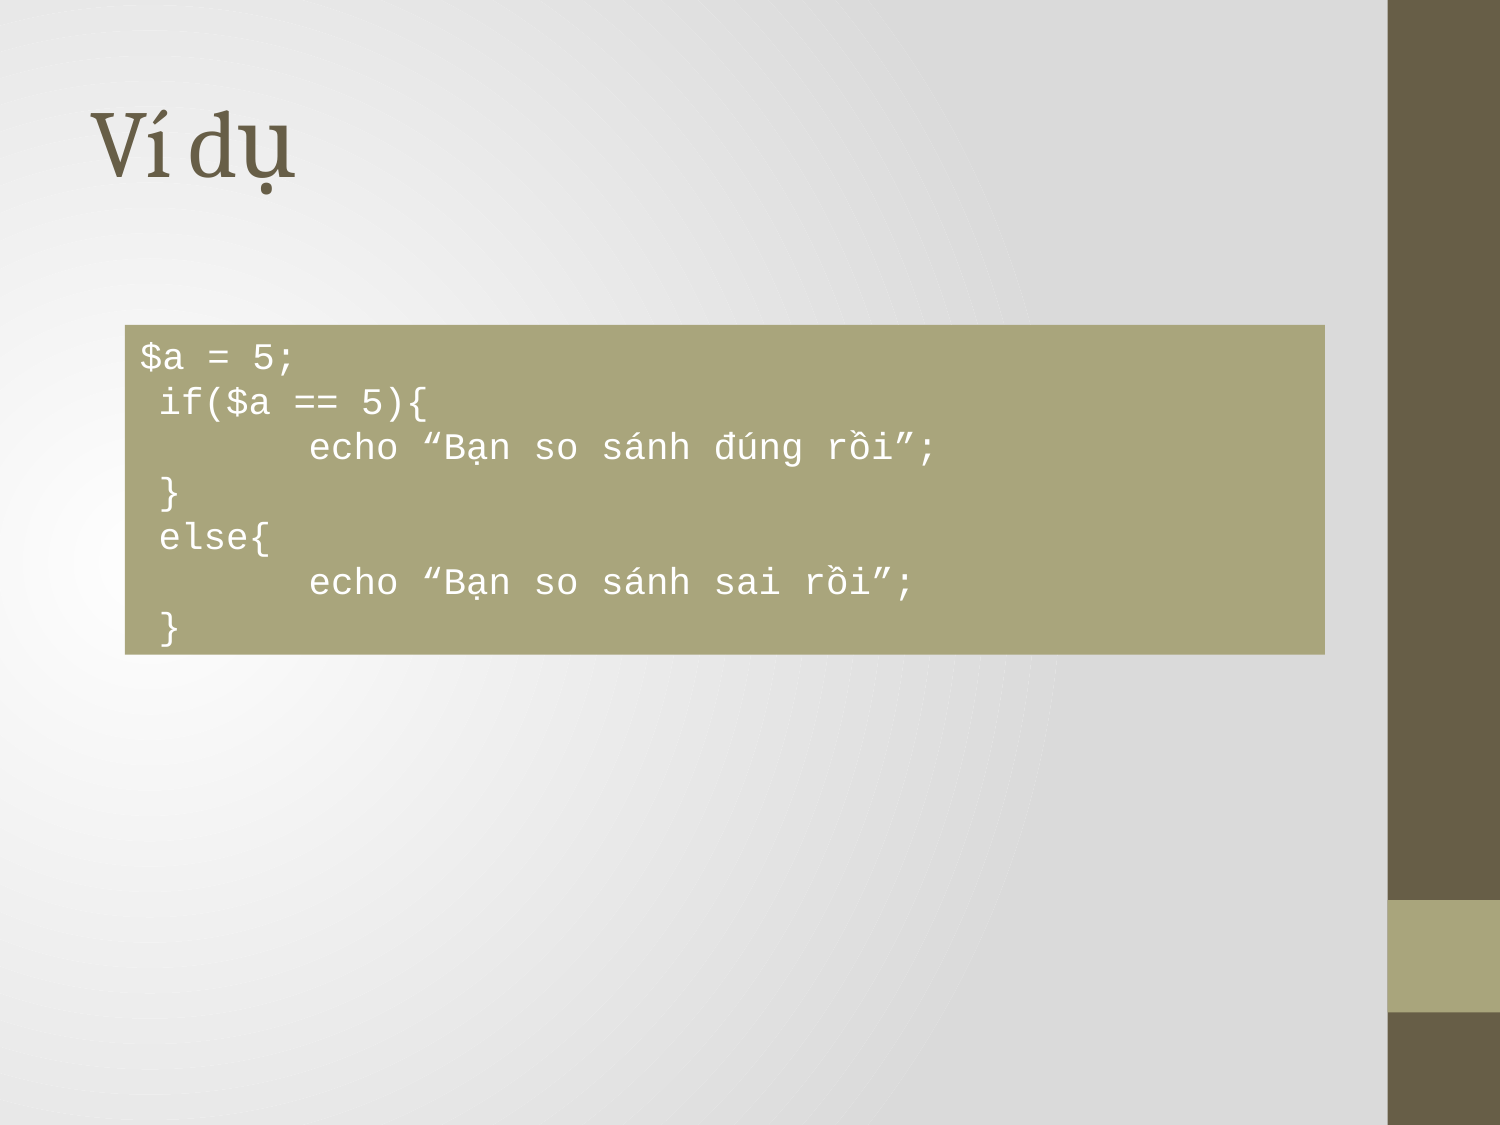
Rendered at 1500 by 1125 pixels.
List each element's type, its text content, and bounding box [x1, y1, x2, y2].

title Ví dụ [75, 45, 1325, 233]
text_box $a = 5; if($a == 5){ echo “Bạn so sánh đúng rồi”; } else{ echo “Bạn so sánh sai rồi”; } [124, 324, 1325, 655]
